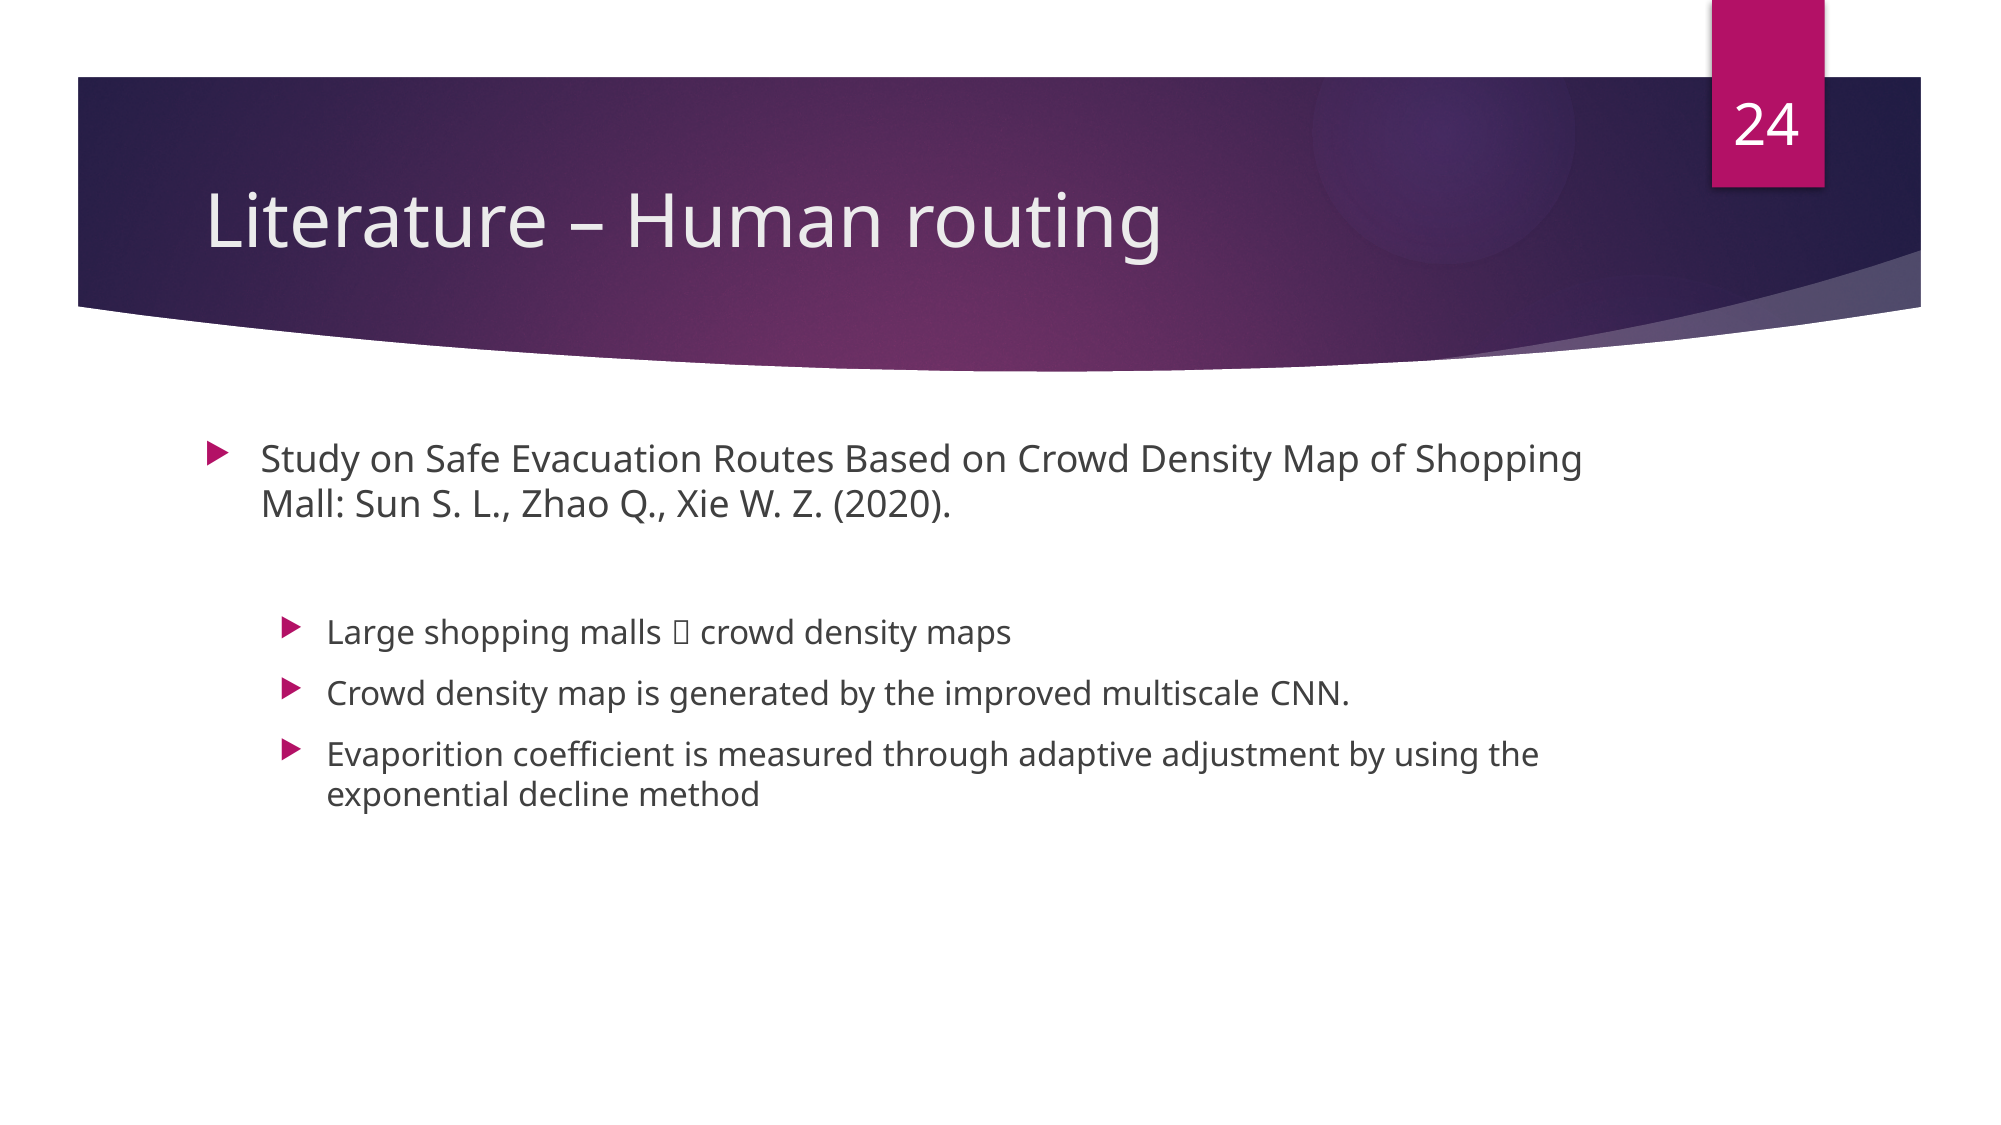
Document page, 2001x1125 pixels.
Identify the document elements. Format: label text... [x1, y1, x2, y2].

list Study on Safe Evacuation Routes Based on Crowd Density Map of Shopping Mall: Sun S. L., Zhao Q., Xie W. Z. (2020). Large shopping malls  crowd density maps Crowd density map is generated by the improved multiscale CNN. Evaporition coefficient is measured through adaptive adjustment by using the exponential decline method [189, 427, 1638, 988]
slide_number 24 [1698, 48, 1836, 175]
title Literature – Human routing [189, 159, 1627, 276]
